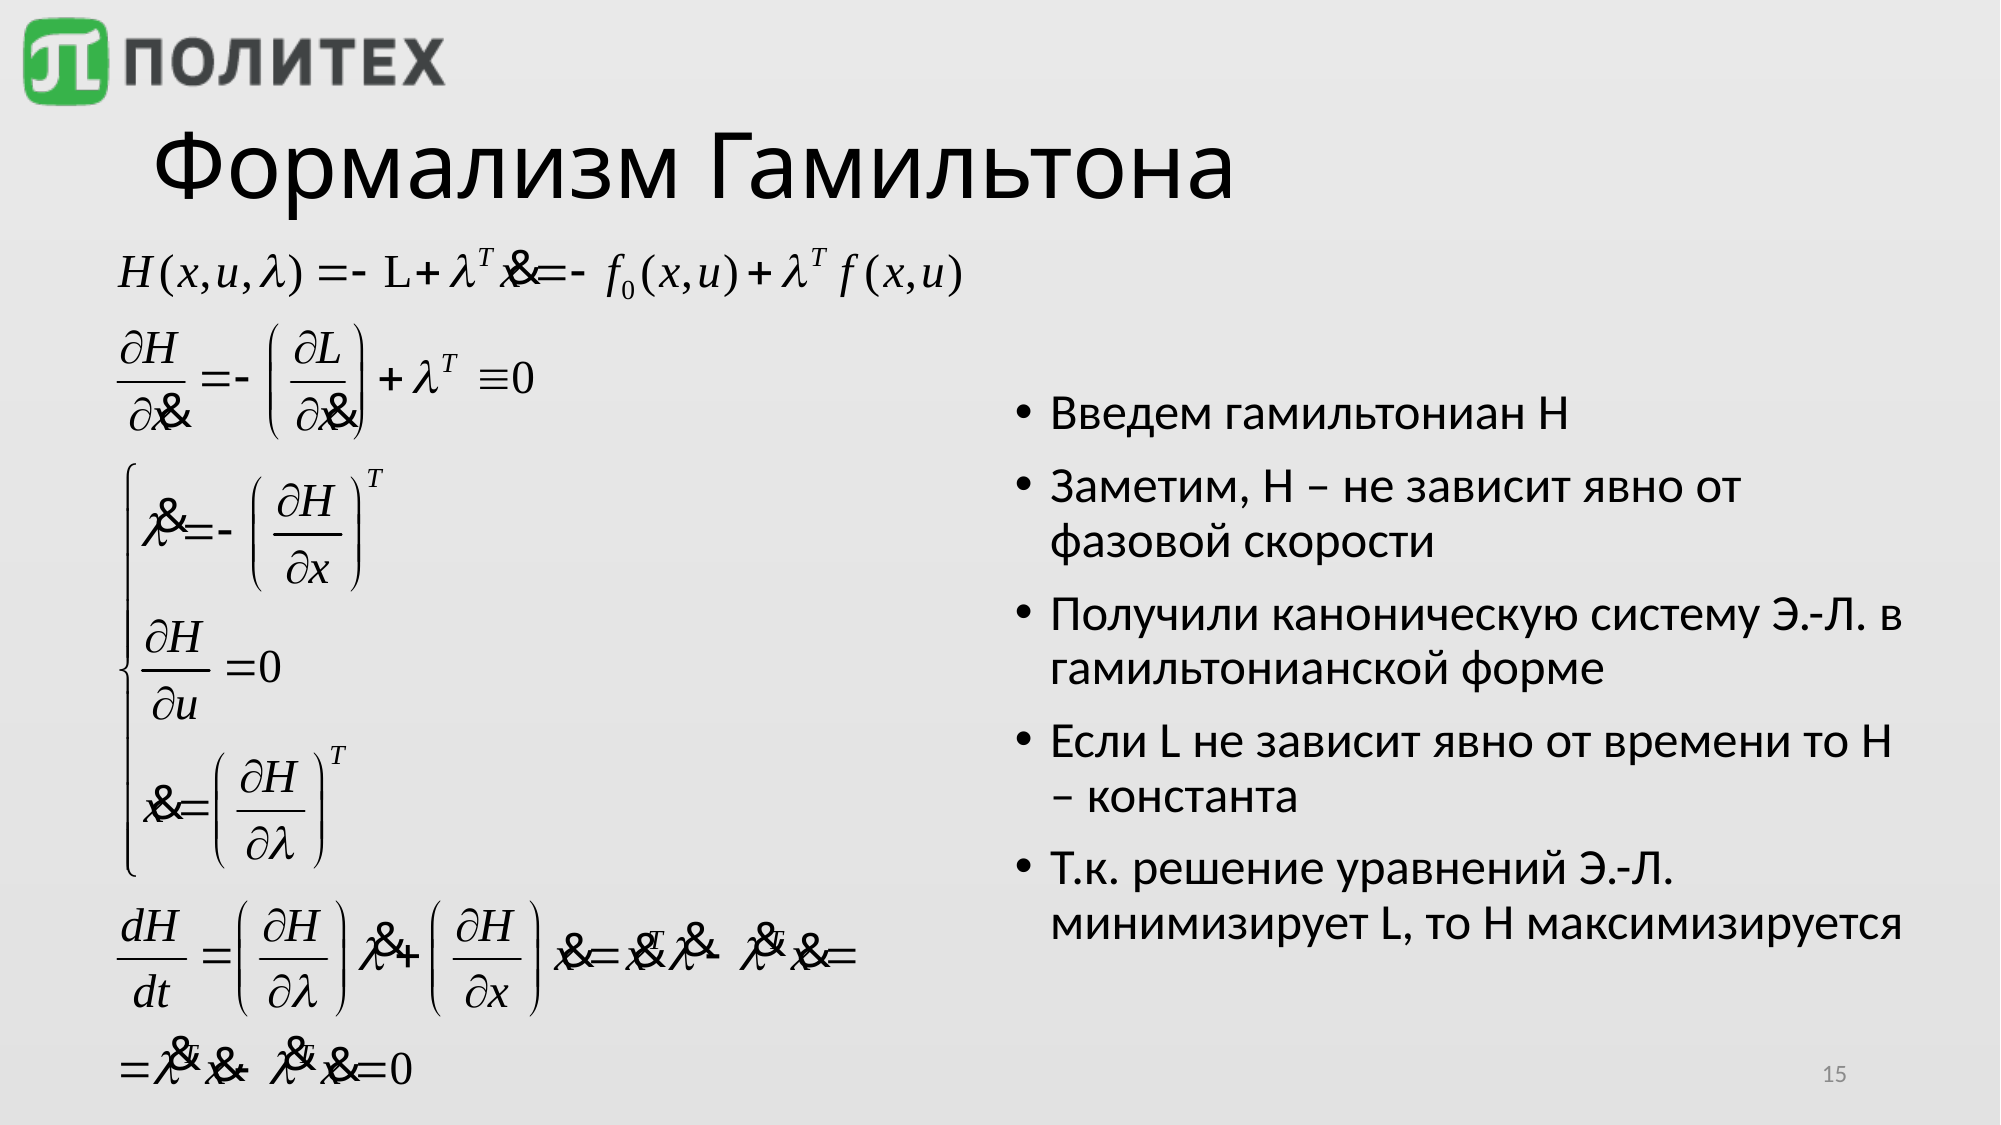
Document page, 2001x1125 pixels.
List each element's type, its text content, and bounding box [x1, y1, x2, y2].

picture [0, 0, 469, 125]
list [109, 236, 970, 1097]
list Введем гамильтониан H Заметим, H – не зависит явно от фазовой скорости Получили каноническую систему Э.-Л. в гамильтонианской форме Если L не зависит явно от времени то H – константа Т.к. решение уравнений Э.-Л. минимизирует L, то H максимизируется [999, 378, 1922, 984]
title Формализм Гамильтона [137, 59, 1863, 278]
slide_number 15 [1412, 1042, 1863, 1103]
